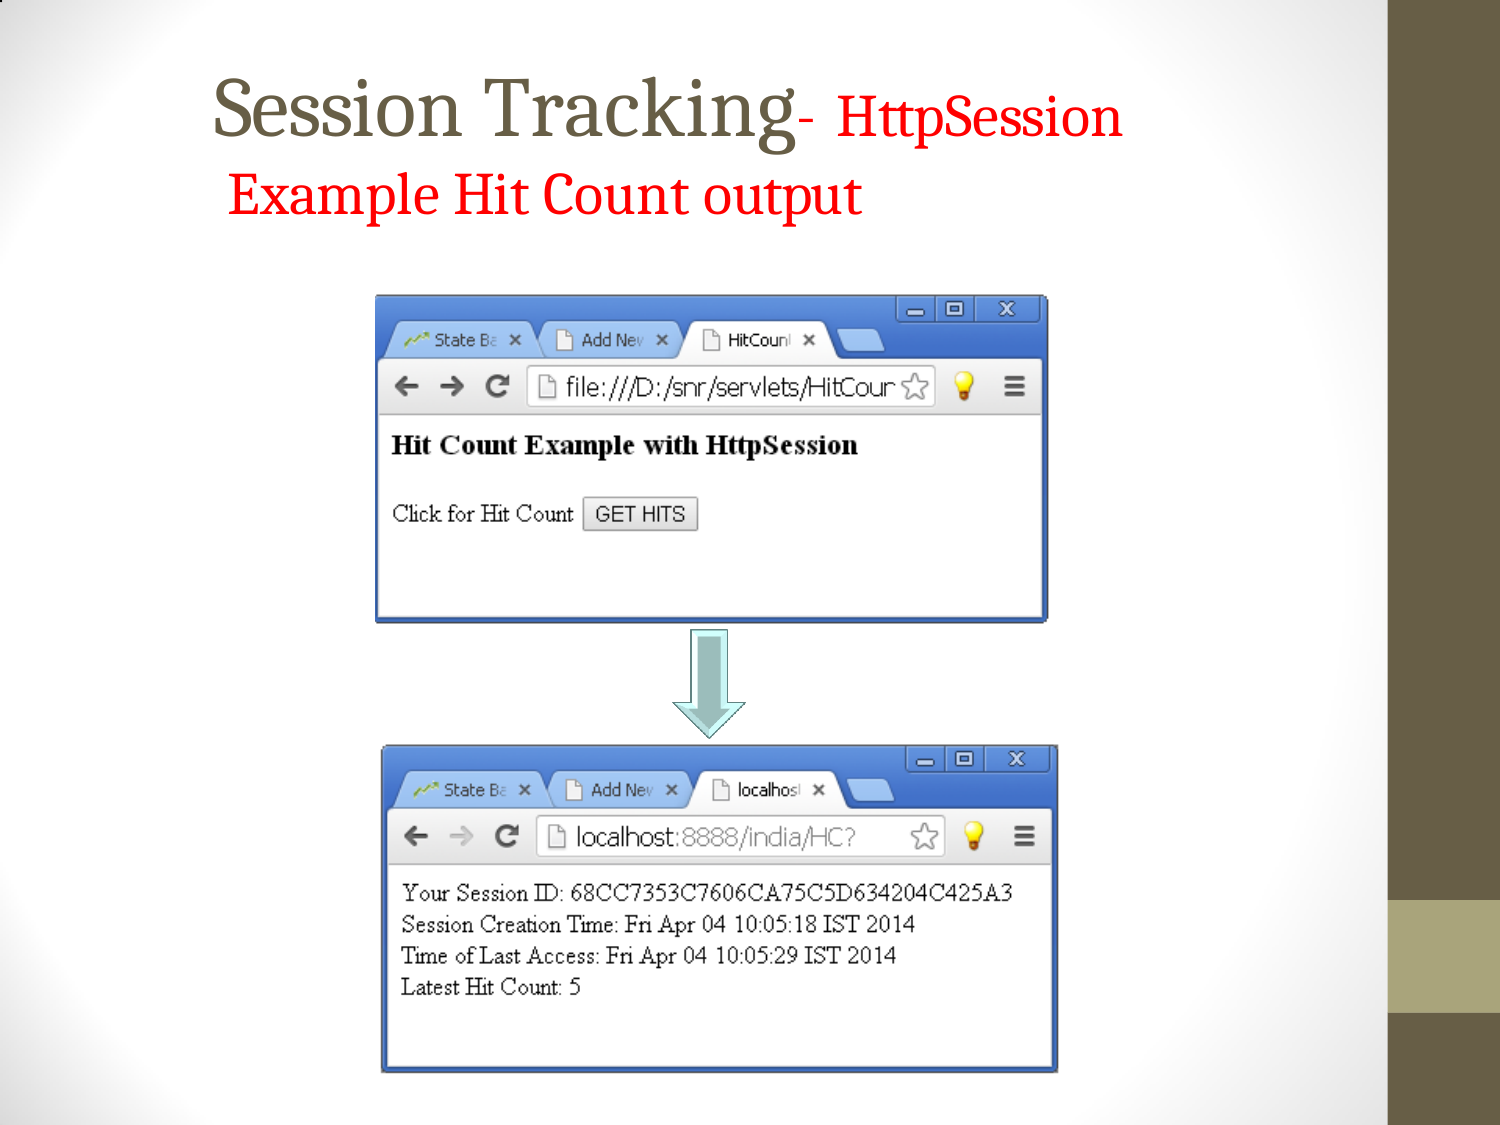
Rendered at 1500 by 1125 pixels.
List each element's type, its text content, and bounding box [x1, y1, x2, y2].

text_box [374, 287, 1071, 1079]
picture [0, 0, 1387, 1125]
title Session Tracking- HttpSession Example Hit Count output [212, 50, 1127, 240]
